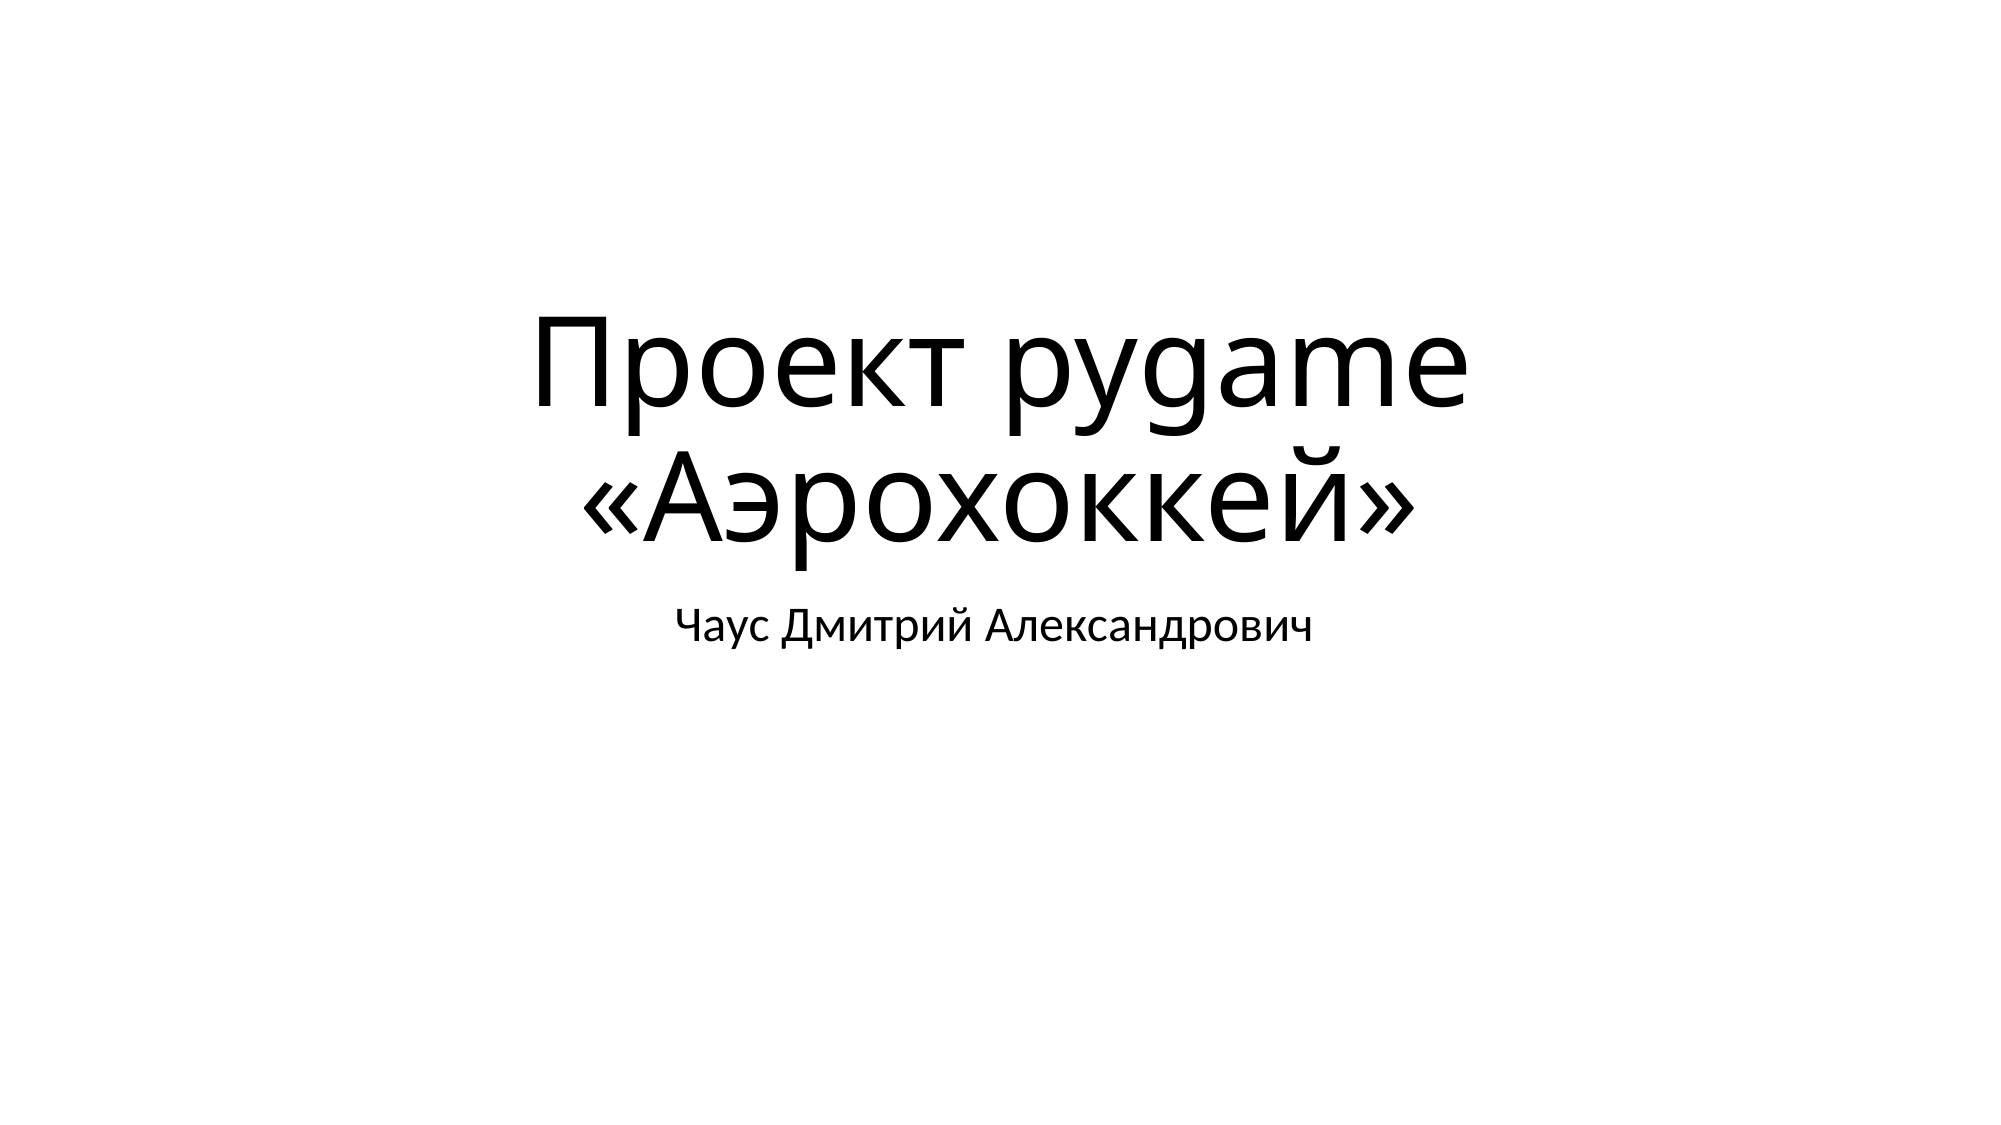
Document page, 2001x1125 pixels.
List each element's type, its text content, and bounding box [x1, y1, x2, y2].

subtitle Чаус Дмитрий Александрович [249, 590, 1750, 863]
title Проект pygame «Аэрохоккей» [249, 184, 1750, 576]
